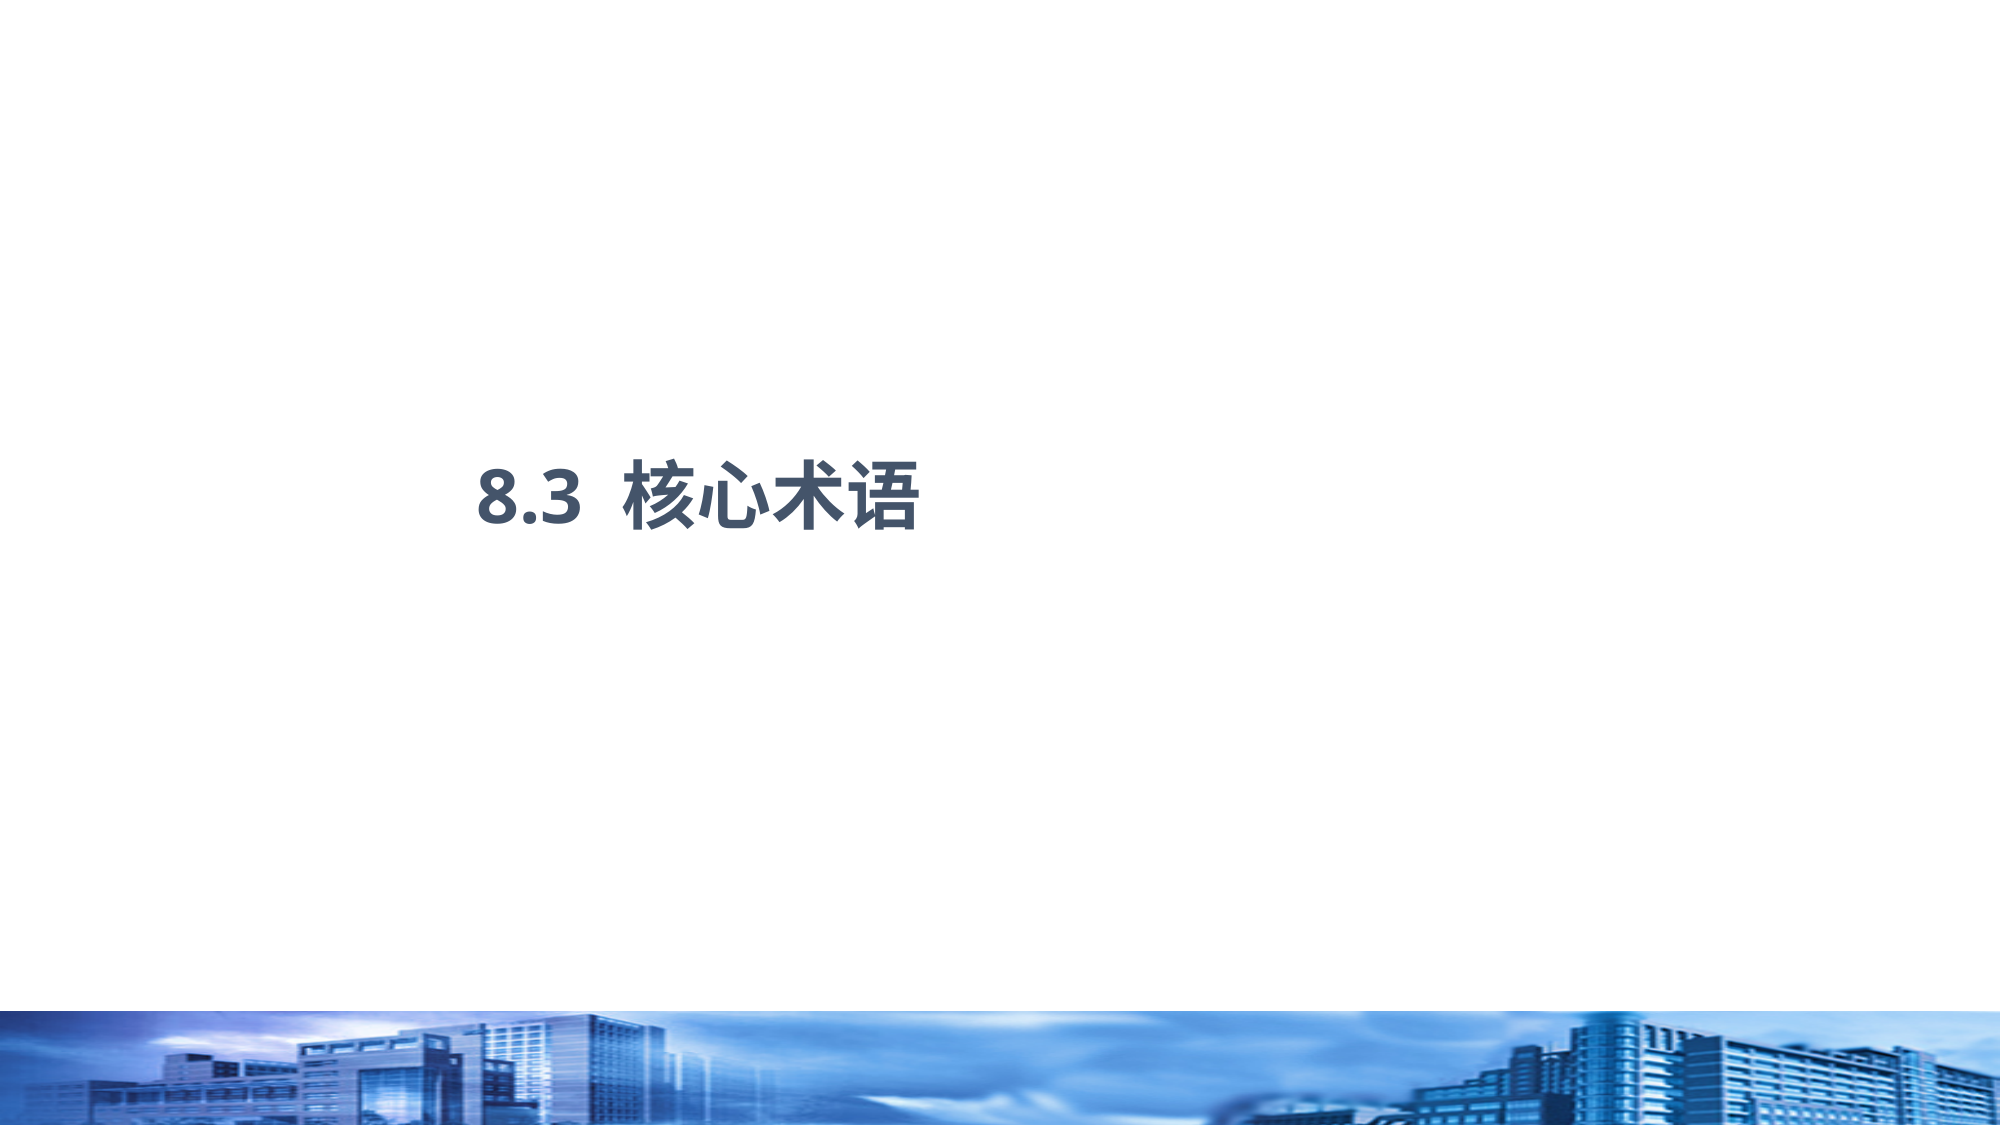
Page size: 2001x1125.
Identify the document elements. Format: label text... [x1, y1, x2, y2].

picture [0, 1011, 2000, 1125]
title 8.3 核心术语 [149, 399, 1249, 588]
